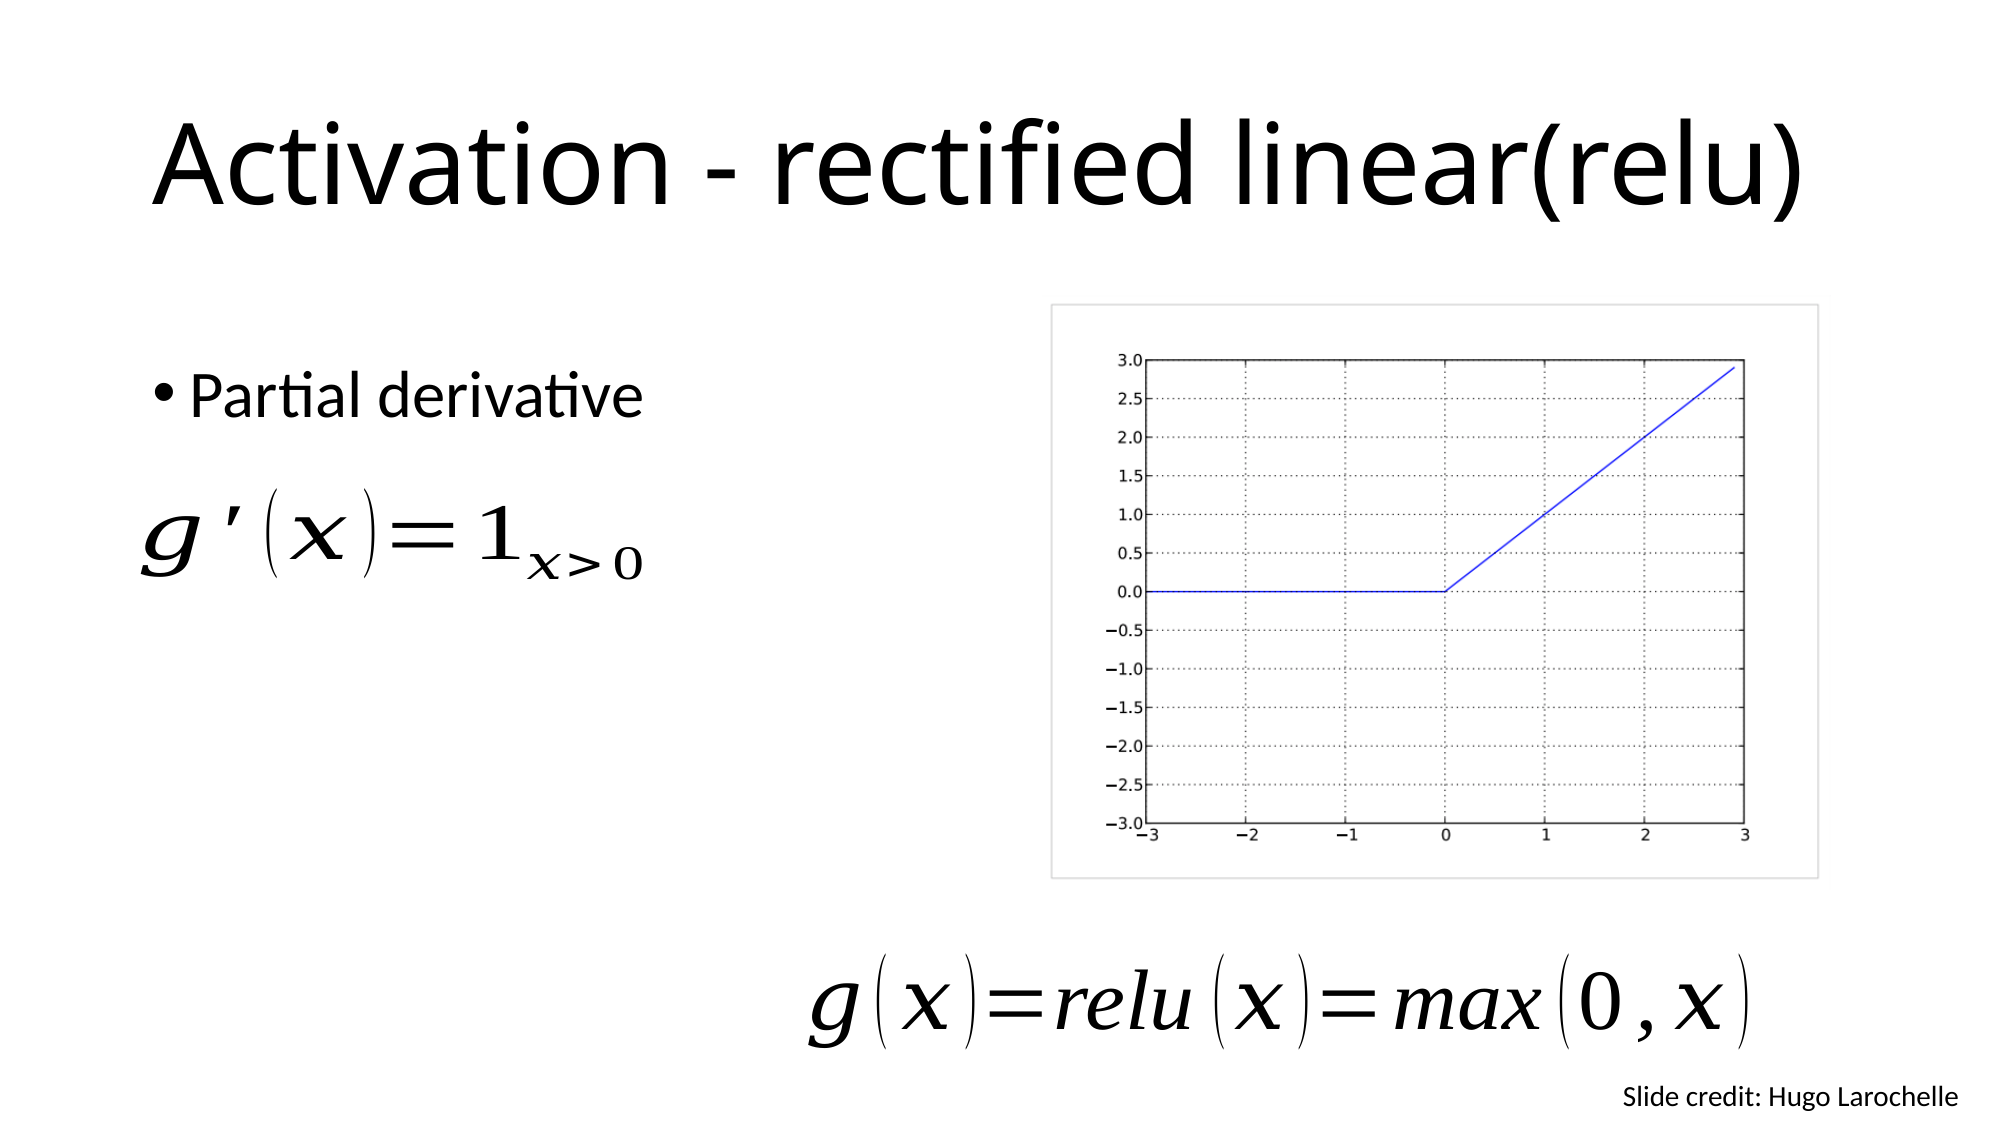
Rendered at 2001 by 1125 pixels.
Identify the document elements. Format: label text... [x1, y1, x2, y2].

list Partial derivative [137, 352, 965, 490]
picture [1042, 295, 1831, 890]
title Activation - rectified linear(relu) [137, 59, 1863, 278]
footer Slide credit: Hugo Larochelle [1582, 1065, 2000, 1125]
